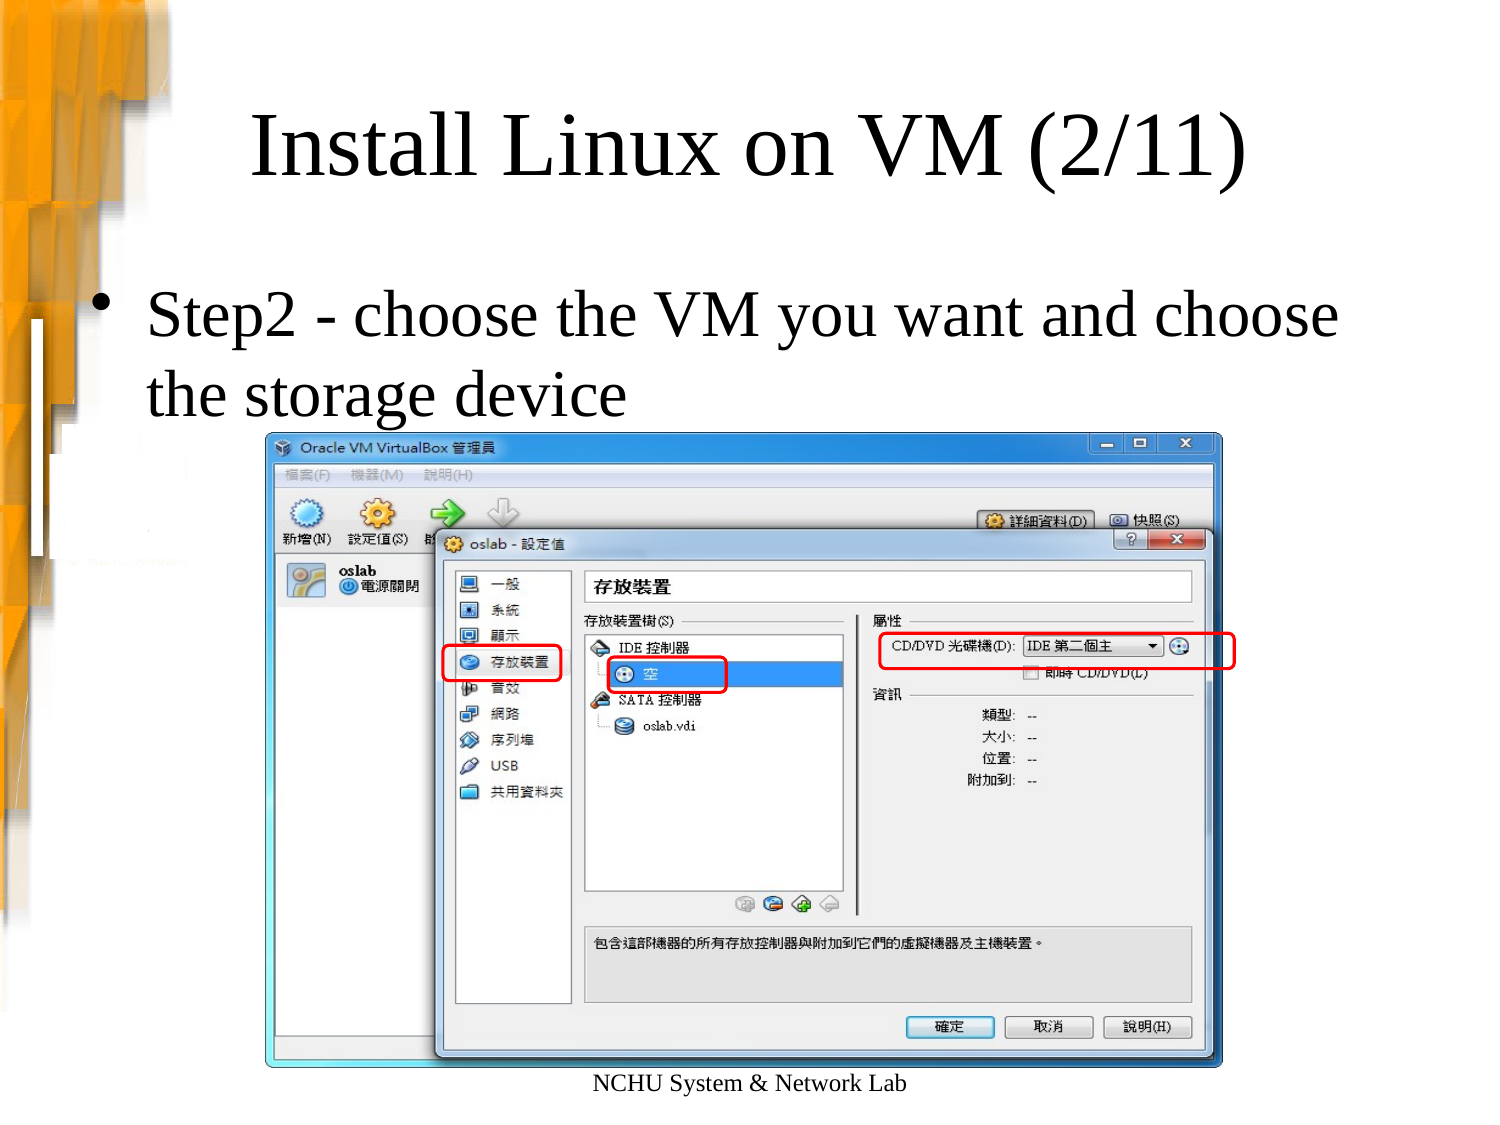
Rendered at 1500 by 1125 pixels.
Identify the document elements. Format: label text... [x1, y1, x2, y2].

picture [0, 0, 195, 1012]
text_box [1227, 633, 1235, 669]
footer NCHU System & Network Lab [430, 1077, 1070, 1095]
picture [265, 432, 1223, 1068]
title Install Linux on VM (2/11) [74, 44, 1426, 233]
list Step2 - choose the VM you want and choose the storage device [74, 262, 1426, 1006]
